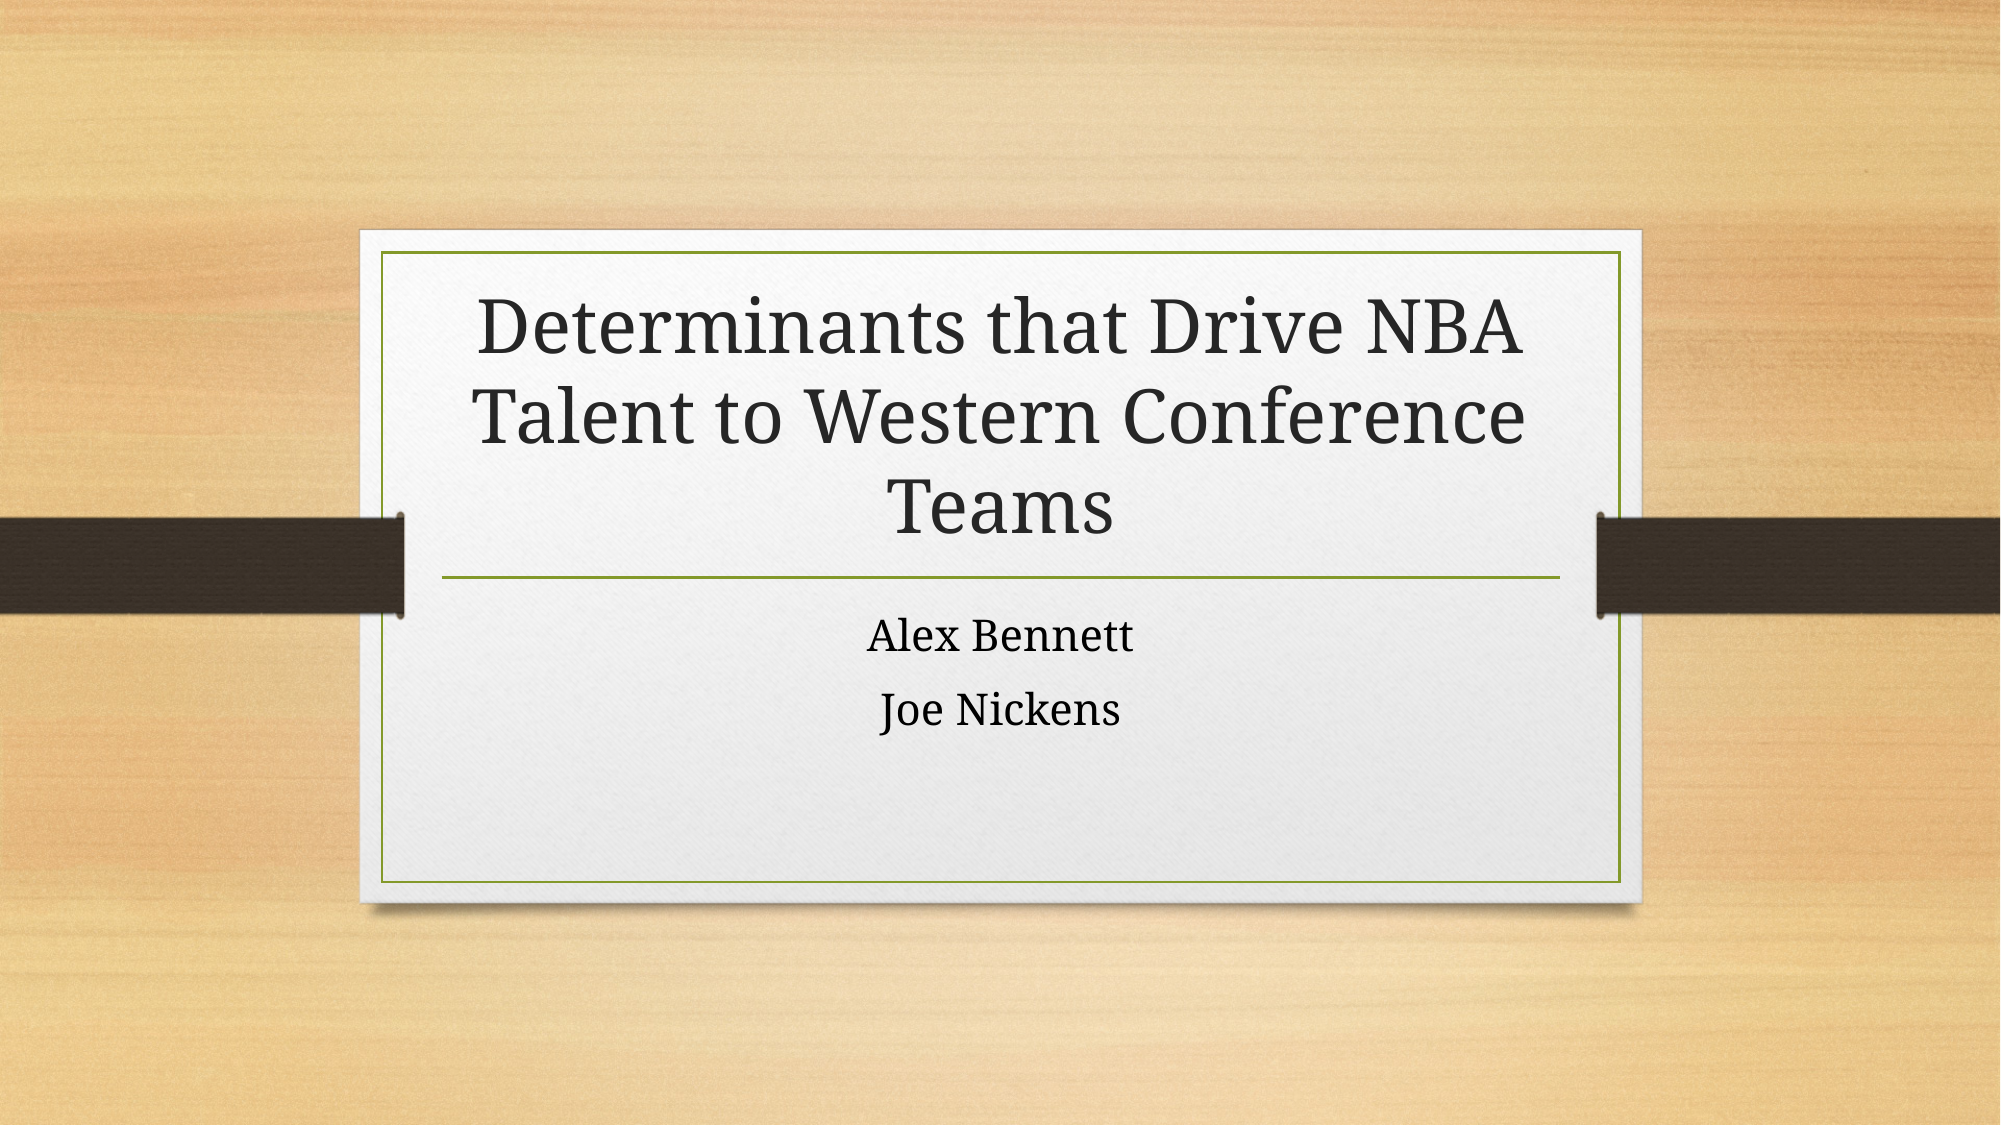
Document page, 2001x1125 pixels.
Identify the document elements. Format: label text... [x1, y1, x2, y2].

title Determinants that Drive NBA Talent to Western Conference Teams [441, 306, 1560, 556]
subtitle Alex Bennett Joe Nickens [441, 600, 1560, 817]
picture [0, 0, 2001, 1125]
